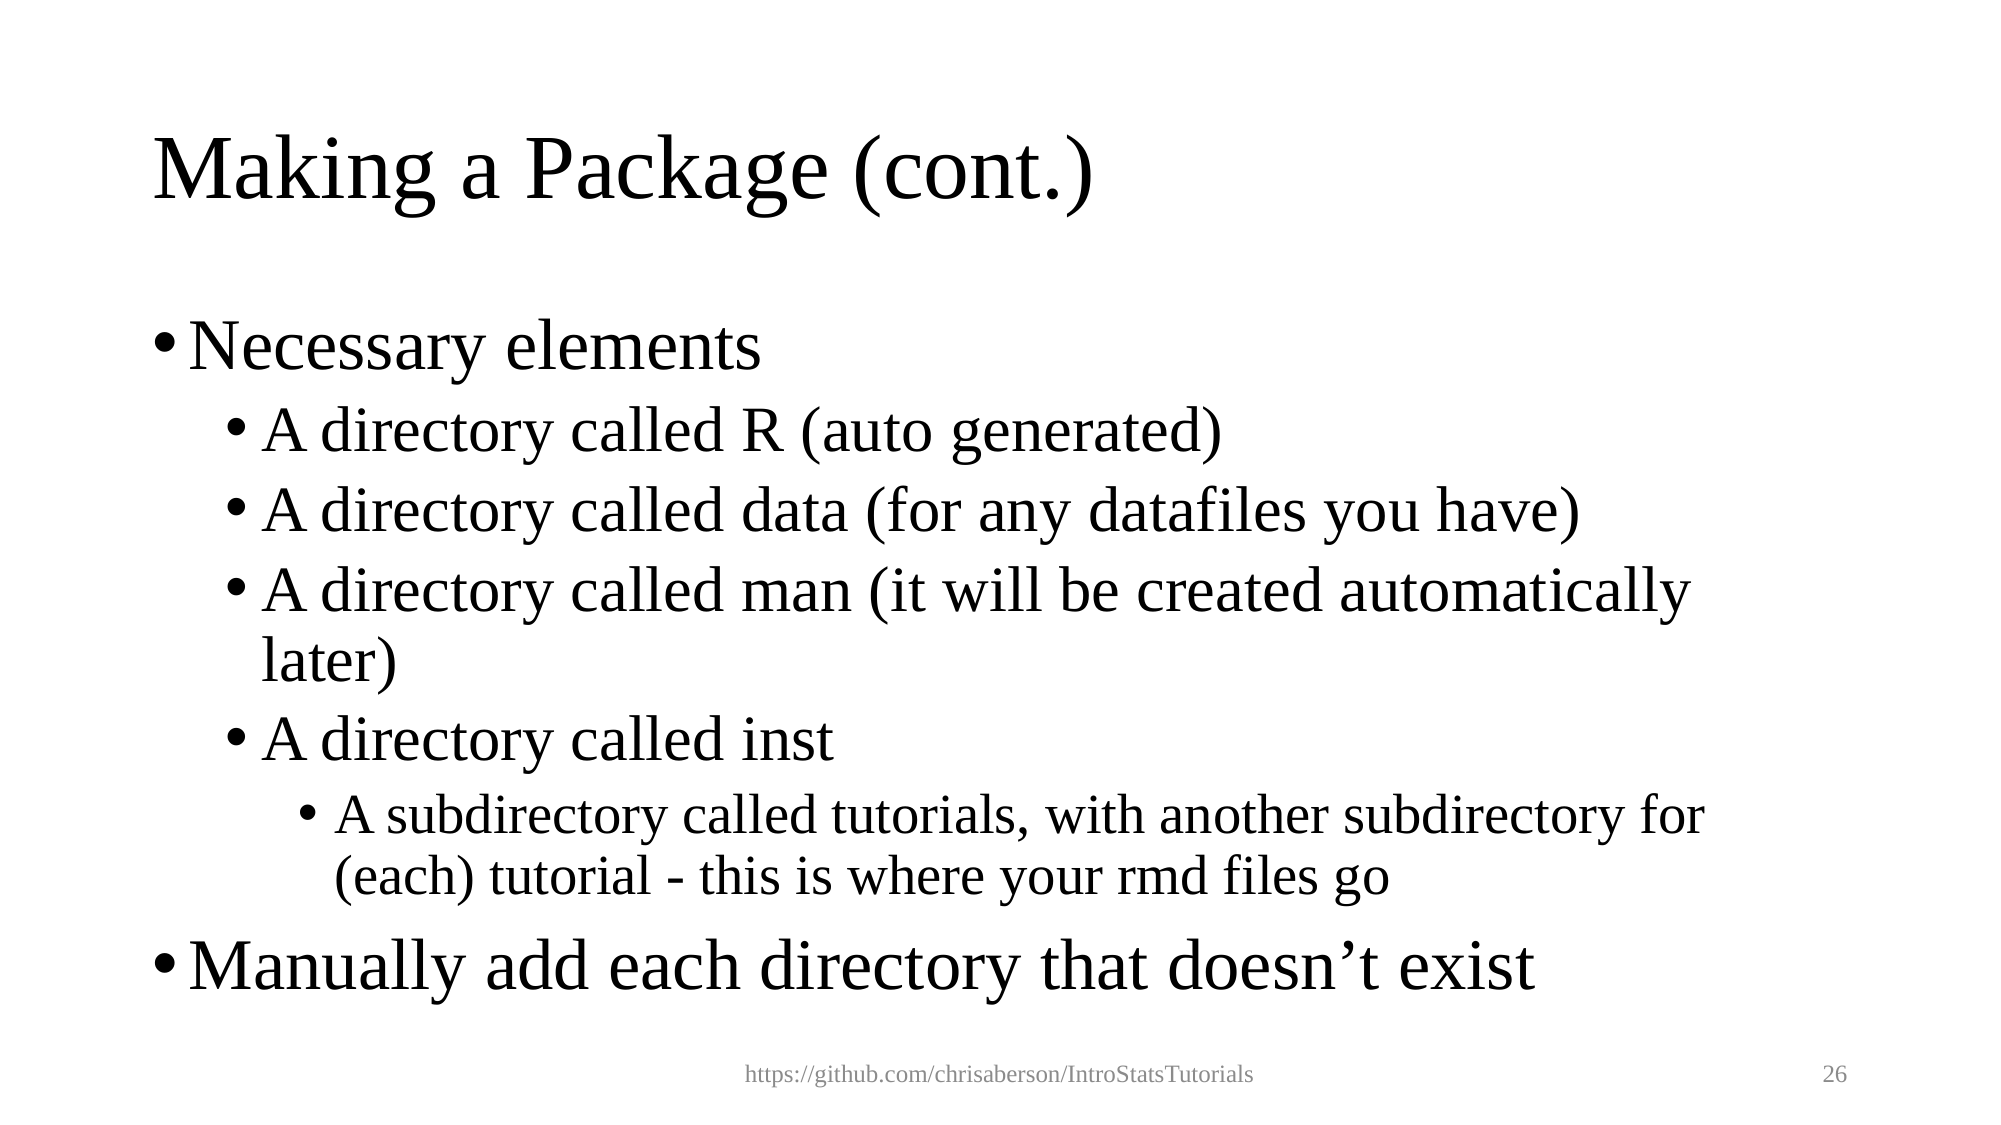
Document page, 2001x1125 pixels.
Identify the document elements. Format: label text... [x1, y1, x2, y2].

title Making a Package (cont.) [137, 59, 1863, 278]
list Necessary elements A directory called R (auto generated) A directory called data (for any datafiles you have) A directory called man (it will be created automatically later) A directory called inst A subdirectory called tutorials, with another subdirectory for (each) tutorial - this is where your rmd files go Manually add each directory that doesn’t exist [137, 299, 1863, 1014]
footer https://github.com/chrisaberson/IntroStatsTutorials [662, 1042, 1338, 1103]
slide_number 26 [1412, 1042, 1863, 1103]
